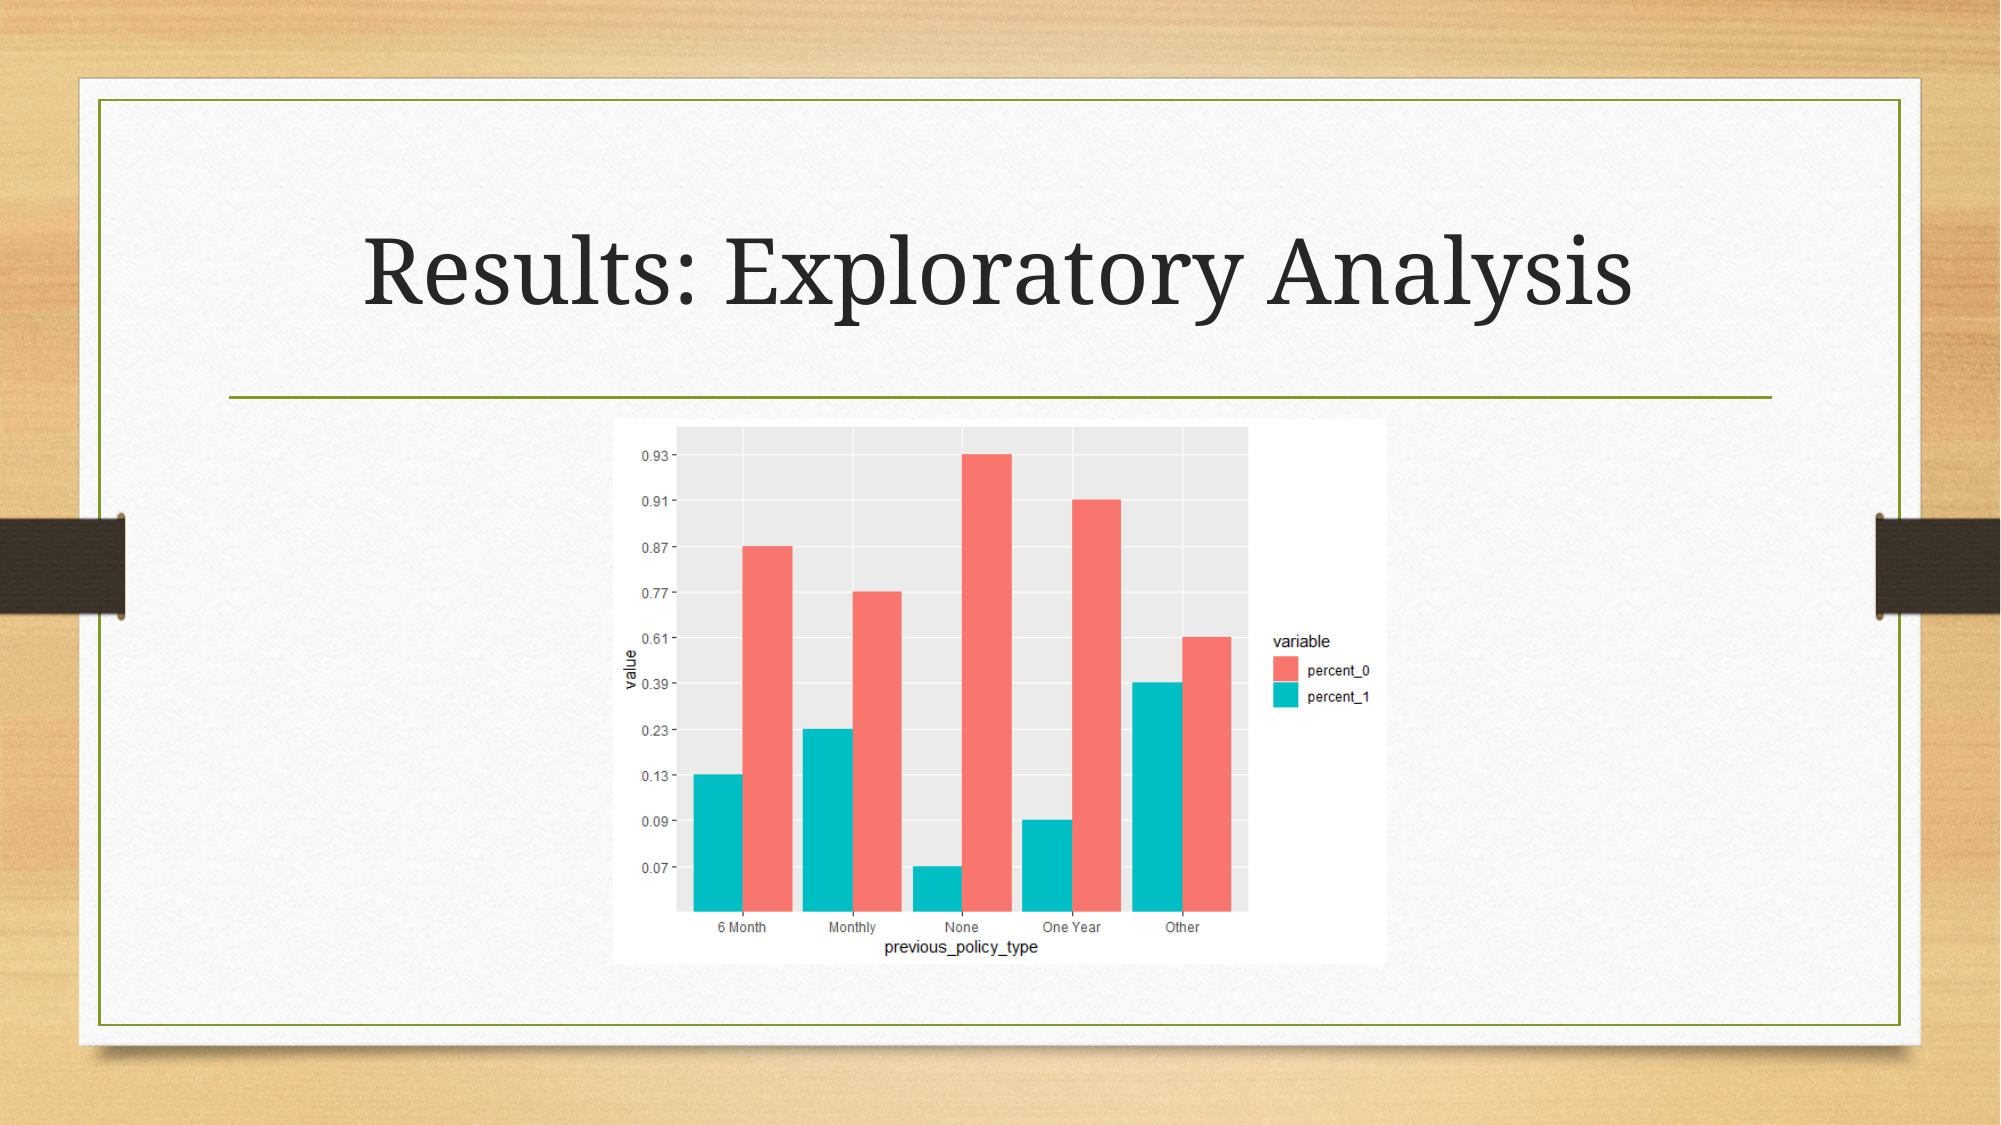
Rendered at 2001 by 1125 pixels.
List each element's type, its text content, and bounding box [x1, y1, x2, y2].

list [613, 419, 1387, 964]
title Results: Exploratory Analysis [212, 161, 1788, 375]
picture [0, 0, 2001, 1125]
